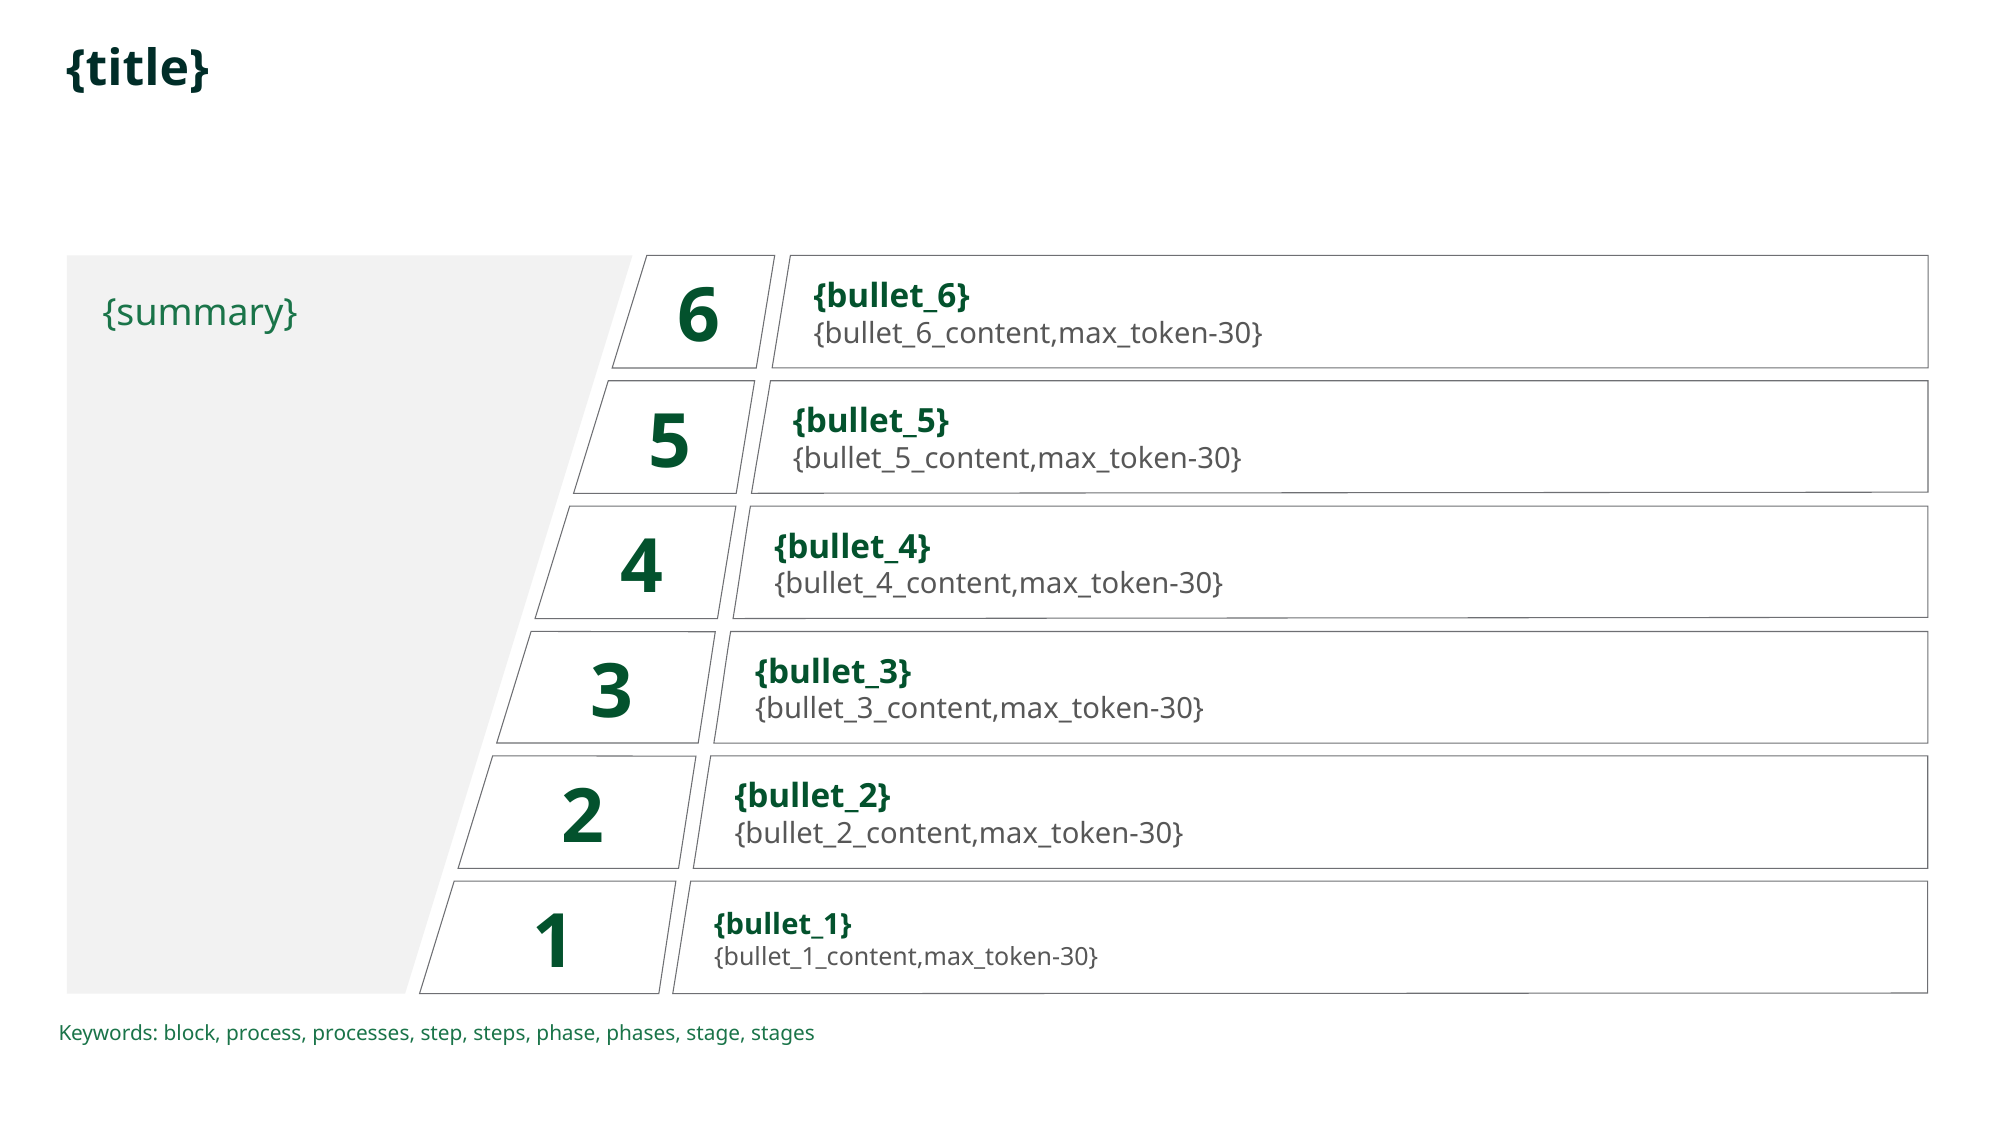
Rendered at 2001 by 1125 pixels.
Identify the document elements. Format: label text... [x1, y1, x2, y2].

text_box Keywords: block, process, processes, step, steps, phase, phases, stage, stages [58, 1019, 816, 1045]
text_box {bullet_2} {bullet_2_content,max_token-30} [693, 755, 1928, 869]
title {title} [66, 42, 1721, 98]
text_box {summary} [66, 255, 633, 994]
text_box 6 [612, 255, 775, 368]
text_box {bullet_5} {bullet_5_content,max_token-30} [751, 380, 1929, 494]
text_box {bullet_3} {bullet_3_content,max_token-30} [713, 631, 1928, 744]
text_box 2 [458, 755, 696, 869]
text_box 5 [573, 380, 755, 494]
text_box {bullet_4} {bullet_4_content,max_token-30} [733, 506, 1928, 619]
text_box 1 [419, 881, 676, 994]
text_box 4 [535, 506, 736, 619]
text_box {bullet_1} {bullet_1_content,max_token-30} [672, 881, 1928, 994]
text_box 3 [496, 631, 716, 744]
text_box {bullet_6} {bullet_6_content,max_token-30} [772, 255, 1929, 368]
